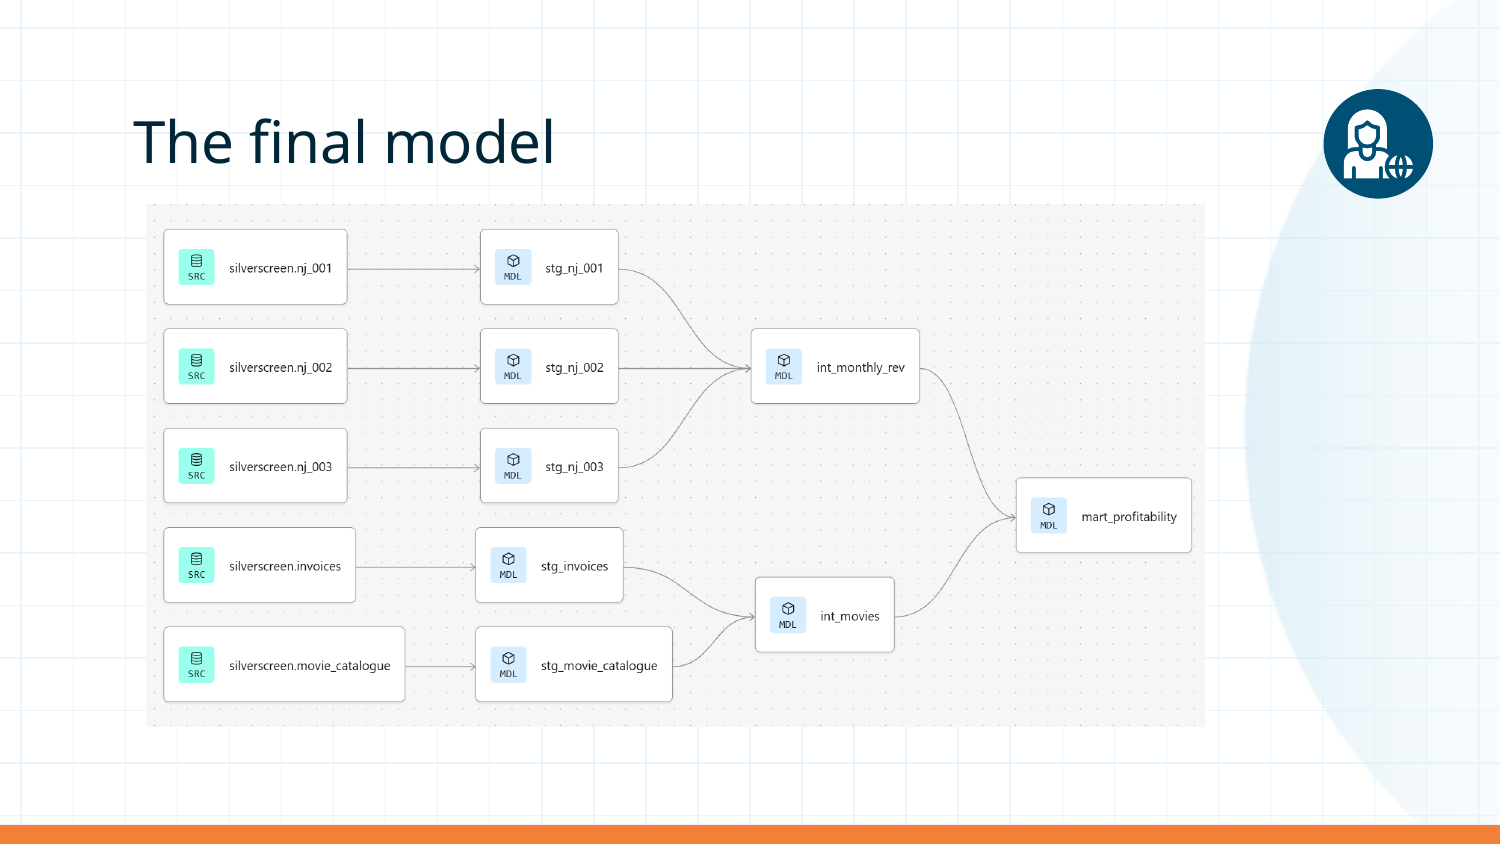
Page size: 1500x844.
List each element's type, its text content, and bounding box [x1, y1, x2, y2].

picture [145, 0, 1500, 824]
title The final model [118, 90, 1220, 185]
